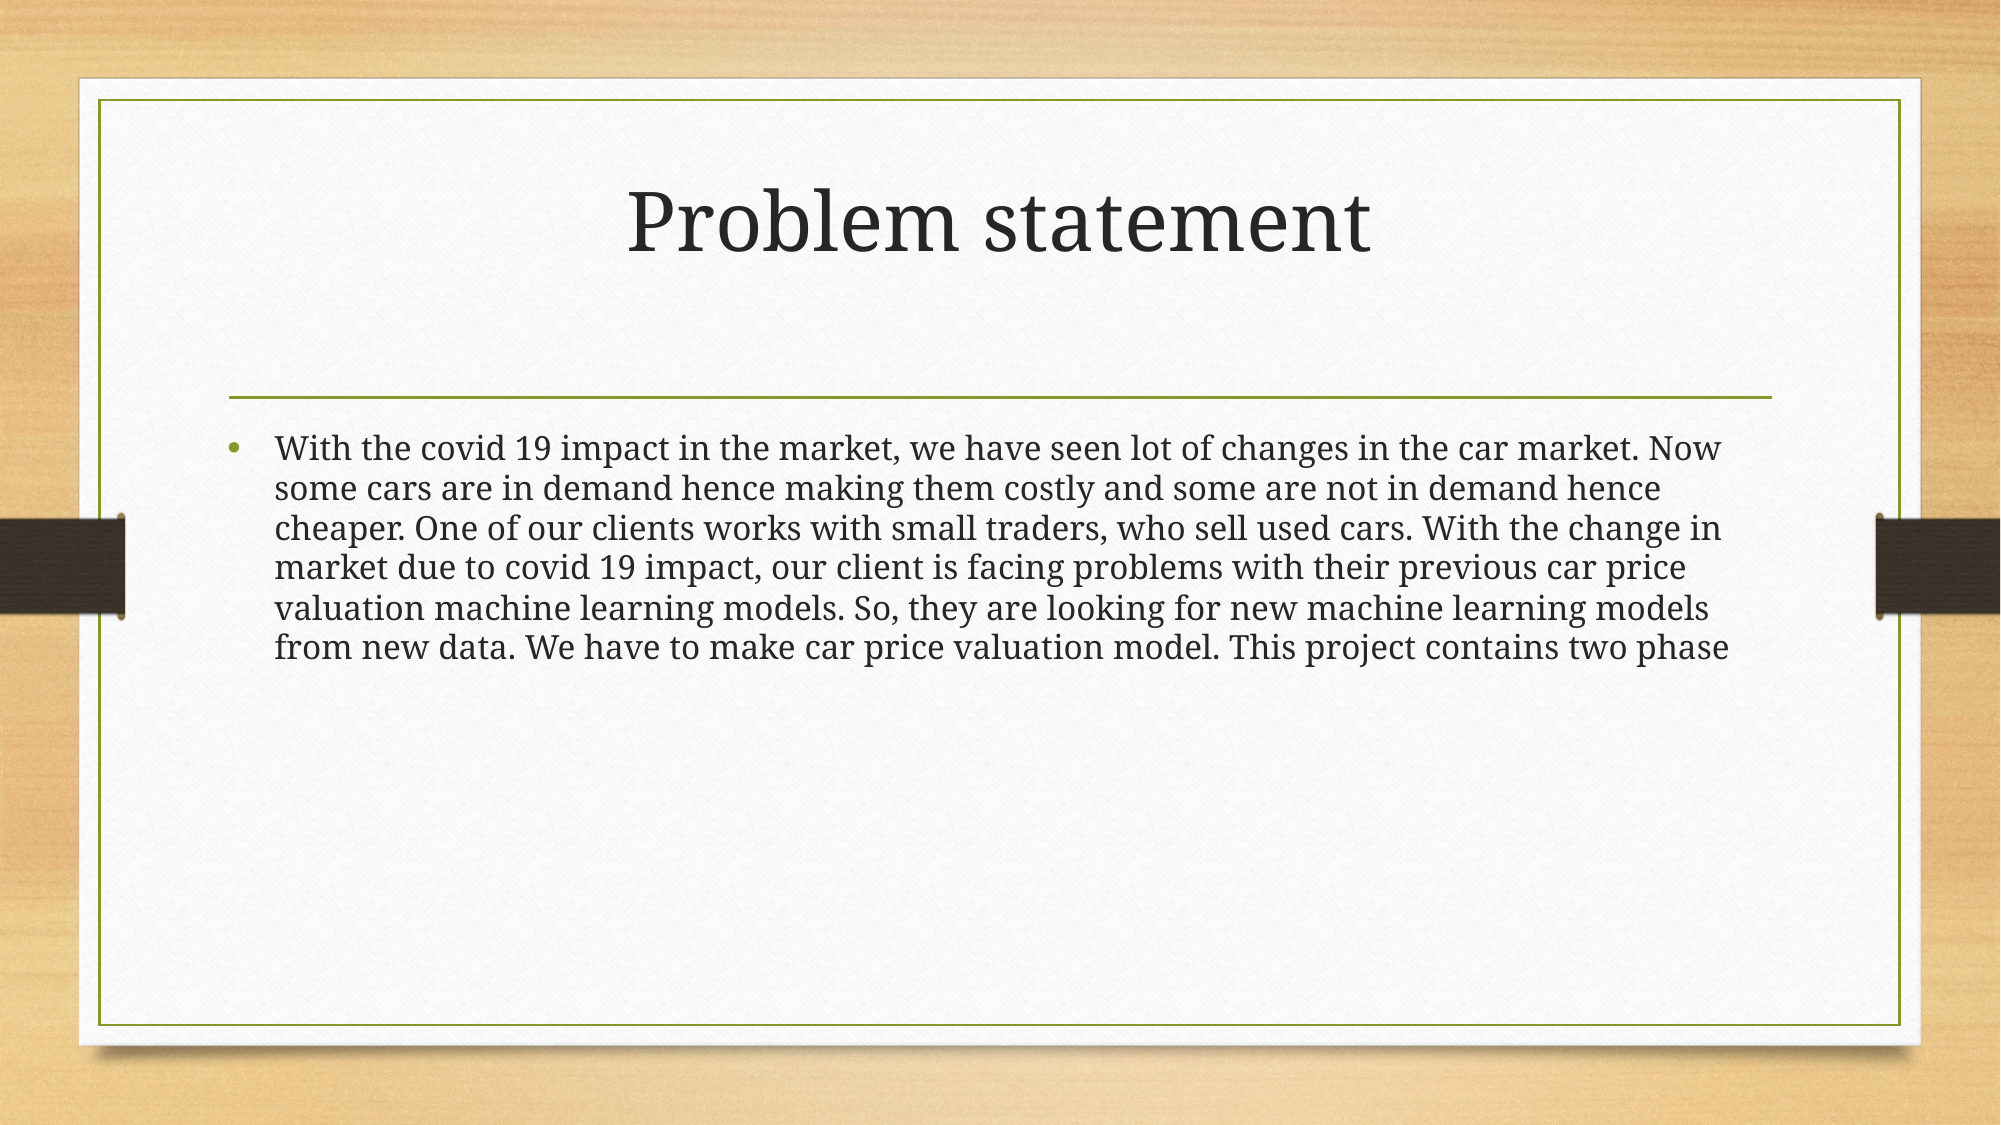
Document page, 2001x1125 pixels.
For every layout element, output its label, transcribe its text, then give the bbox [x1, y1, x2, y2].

picture [0, 0, 2001, 1125]
list With the covid 19 impact in the market, we have seen lot of changes in the car market. Now some cars are in demand hence making them costly and some are not in demand hence cheaper. One of our clients works with small traders, who sell used cars. With the change in market due to covid 19 impact, our client is facing problems with their previous car price valuation machine learning models. So, they are looking for new machine learning models from new data. We have to make car price valuation model. This project contains two phase [212, 419, 1788, 964]
title Problem statement [212, 161, 1788, 375]
